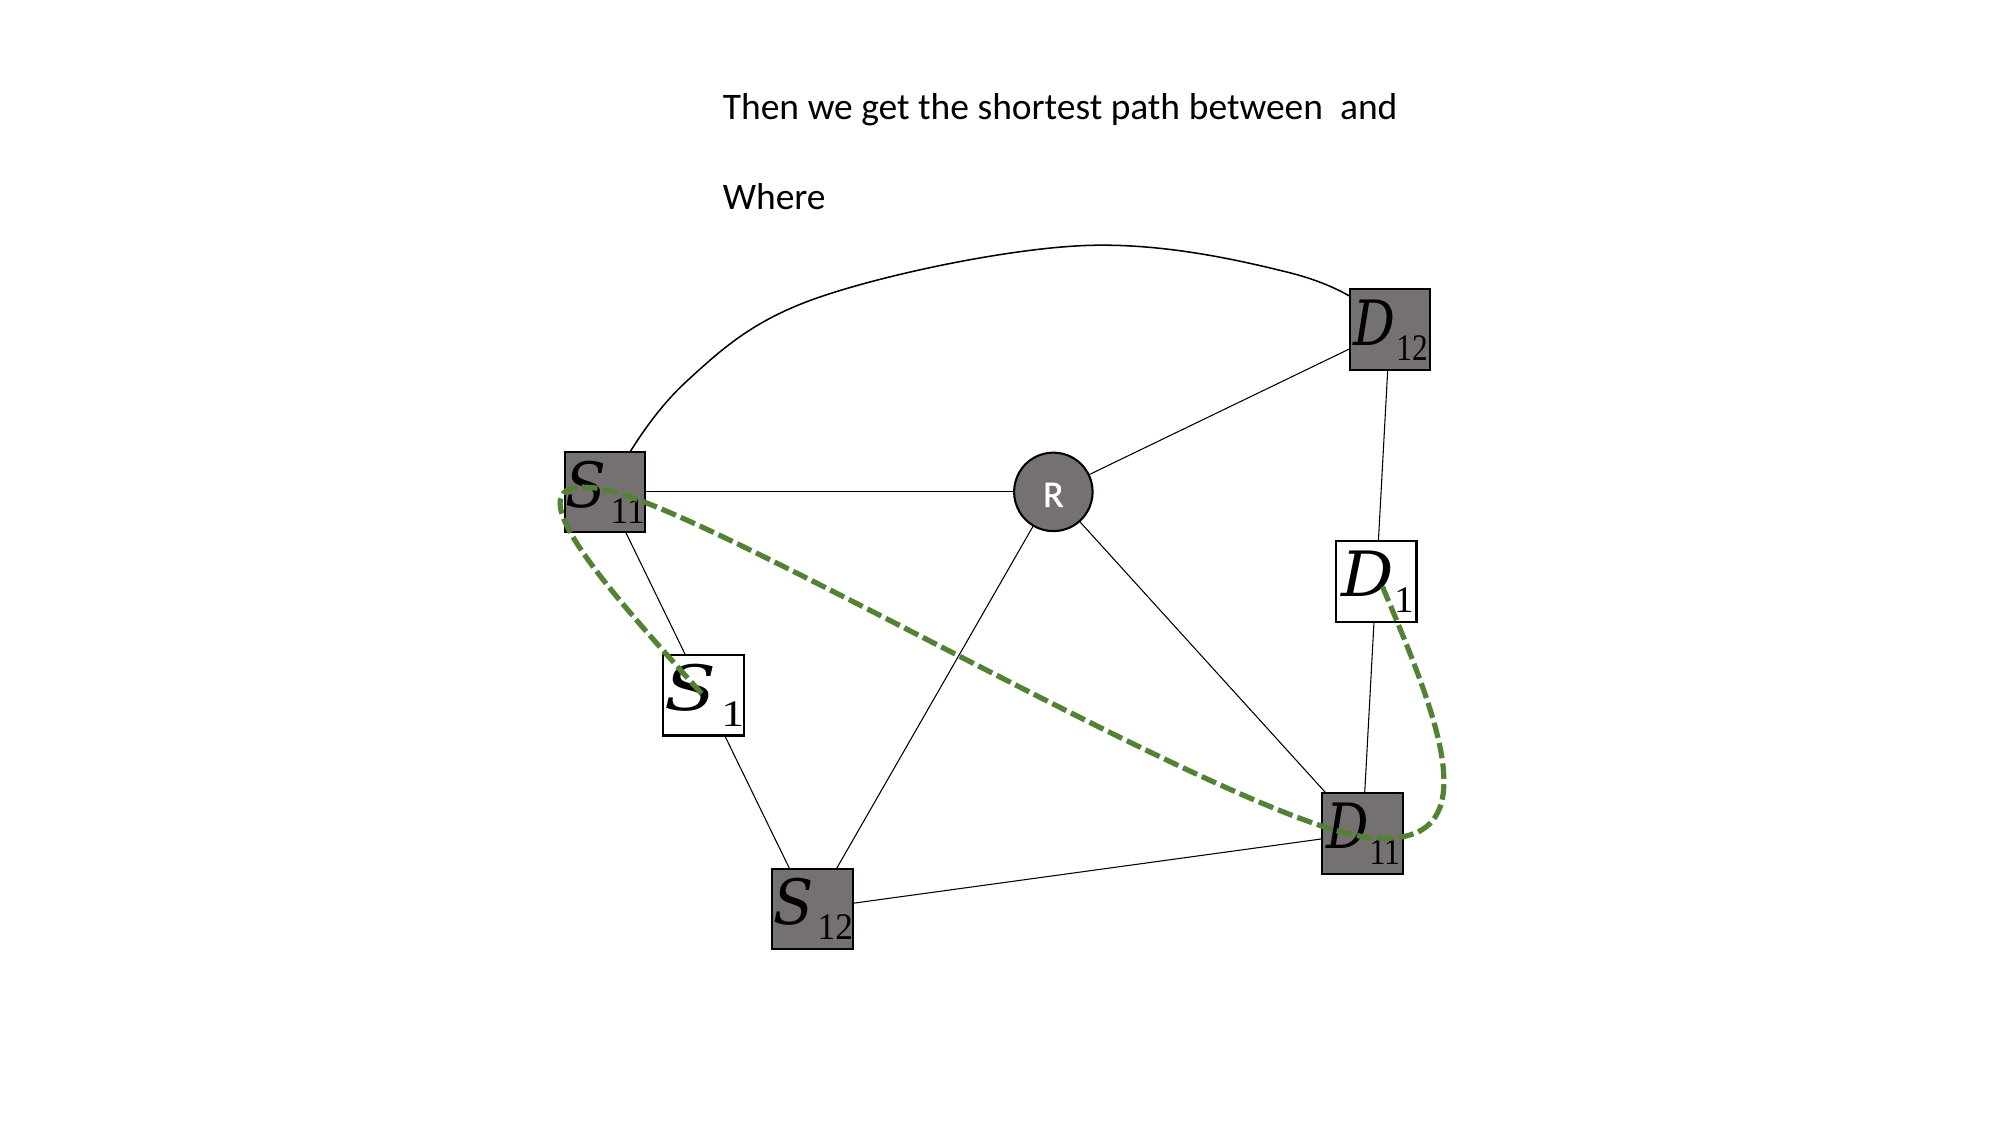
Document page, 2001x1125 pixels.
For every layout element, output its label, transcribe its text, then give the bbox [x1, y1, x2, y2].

text_box R [1013, 451, 1053, 491]
text_box [1363, 601, 1445, 840]
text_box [813, 491, 1052, 833]
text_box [604, 489, 810, 909]
text_box [559, 486, 607, 582]
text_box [1052, 491, 1363, 834]
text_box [812, 833, 1363, 909]
text_box [629, 244, 1349, 485]
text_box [1053, 329, 1390, 492]
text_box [1363, 492, 1390, 834]
